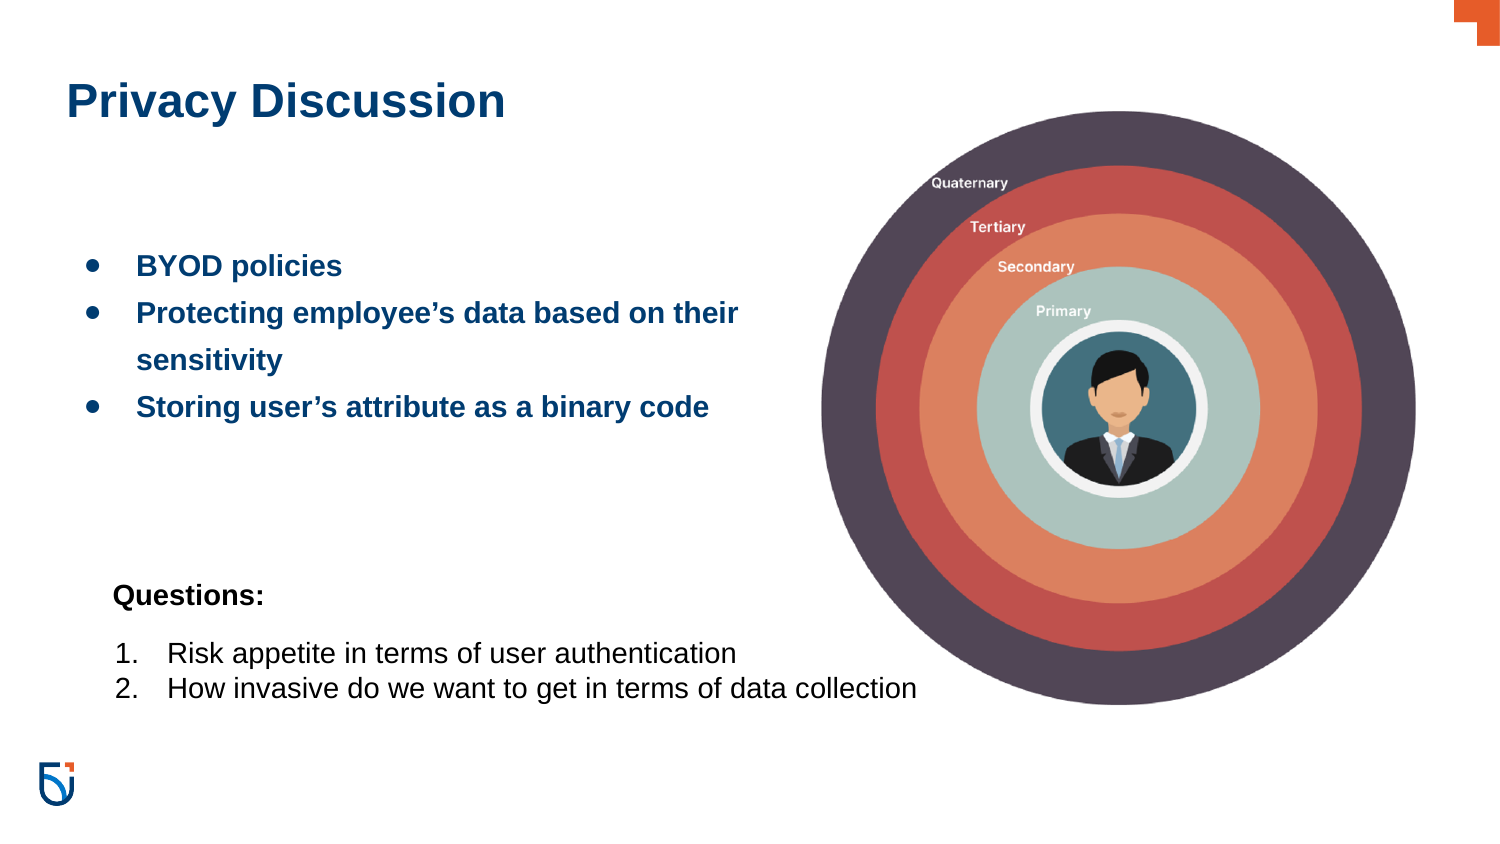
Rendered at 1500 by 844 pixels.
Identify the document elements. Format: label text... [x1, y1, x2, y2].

picture [1454, 0, 1500, 46]
text_box BYOD policies Protecting employee’s data based on their sensitivity Storing user’s attribute as a binary code [46, 220, 756, 439]
text_box Risk appetite in terms of user authentication How invasive do we want to get in terms of data collection [77, 619, 1136, 755]
title Privacy Discussion [55, 20, 1354, 184]
picture [761, 106, 1470, 738]
text_box Questions: [97, 561, 756, 627]
picture [39, 762, 74, 806]
